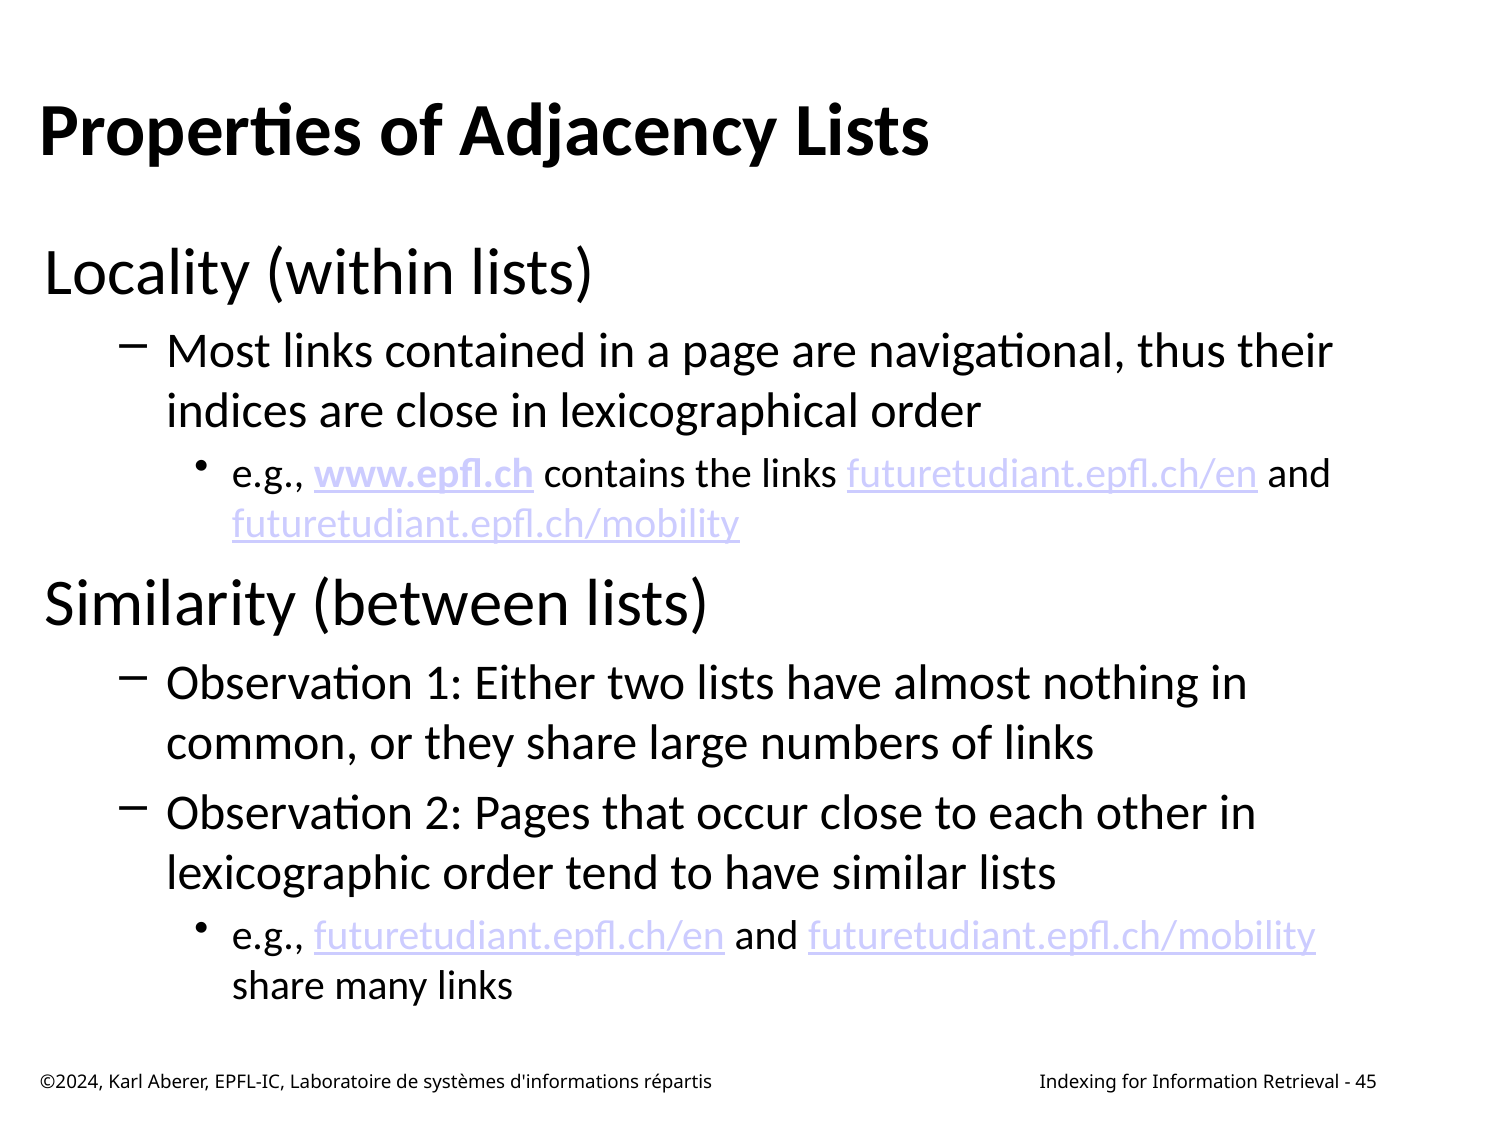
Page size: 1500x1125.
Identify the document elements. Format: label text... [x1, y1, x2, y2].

footer ©2024, Karl Aberer, EPFL-IC, Laboratoire de systèmes d'informations répartis [24, 1062, 988, 1101]
list Locality (within lists) Most links contained in a page are navigational, thus their indices are close in lexicographical order e.g., www.epfl.ch contains the links futuretudiant.epfl.ch/en and futuretudiant.epfl.ch/mobility Similarity (between lists) Observation 1: Either two lists have almost nothing in common, or they share large numbers of links Observation 2: Pages that occur close to each other in lexicographic order tend to have similar lists e.g., futuretudiant.epfl.ch/en and futuretudiant.epfl.ch/mobility share many links [29, 219, 1393, 1046]
title Properties of Adjacency Lists [24, 49, 1388, 201]
